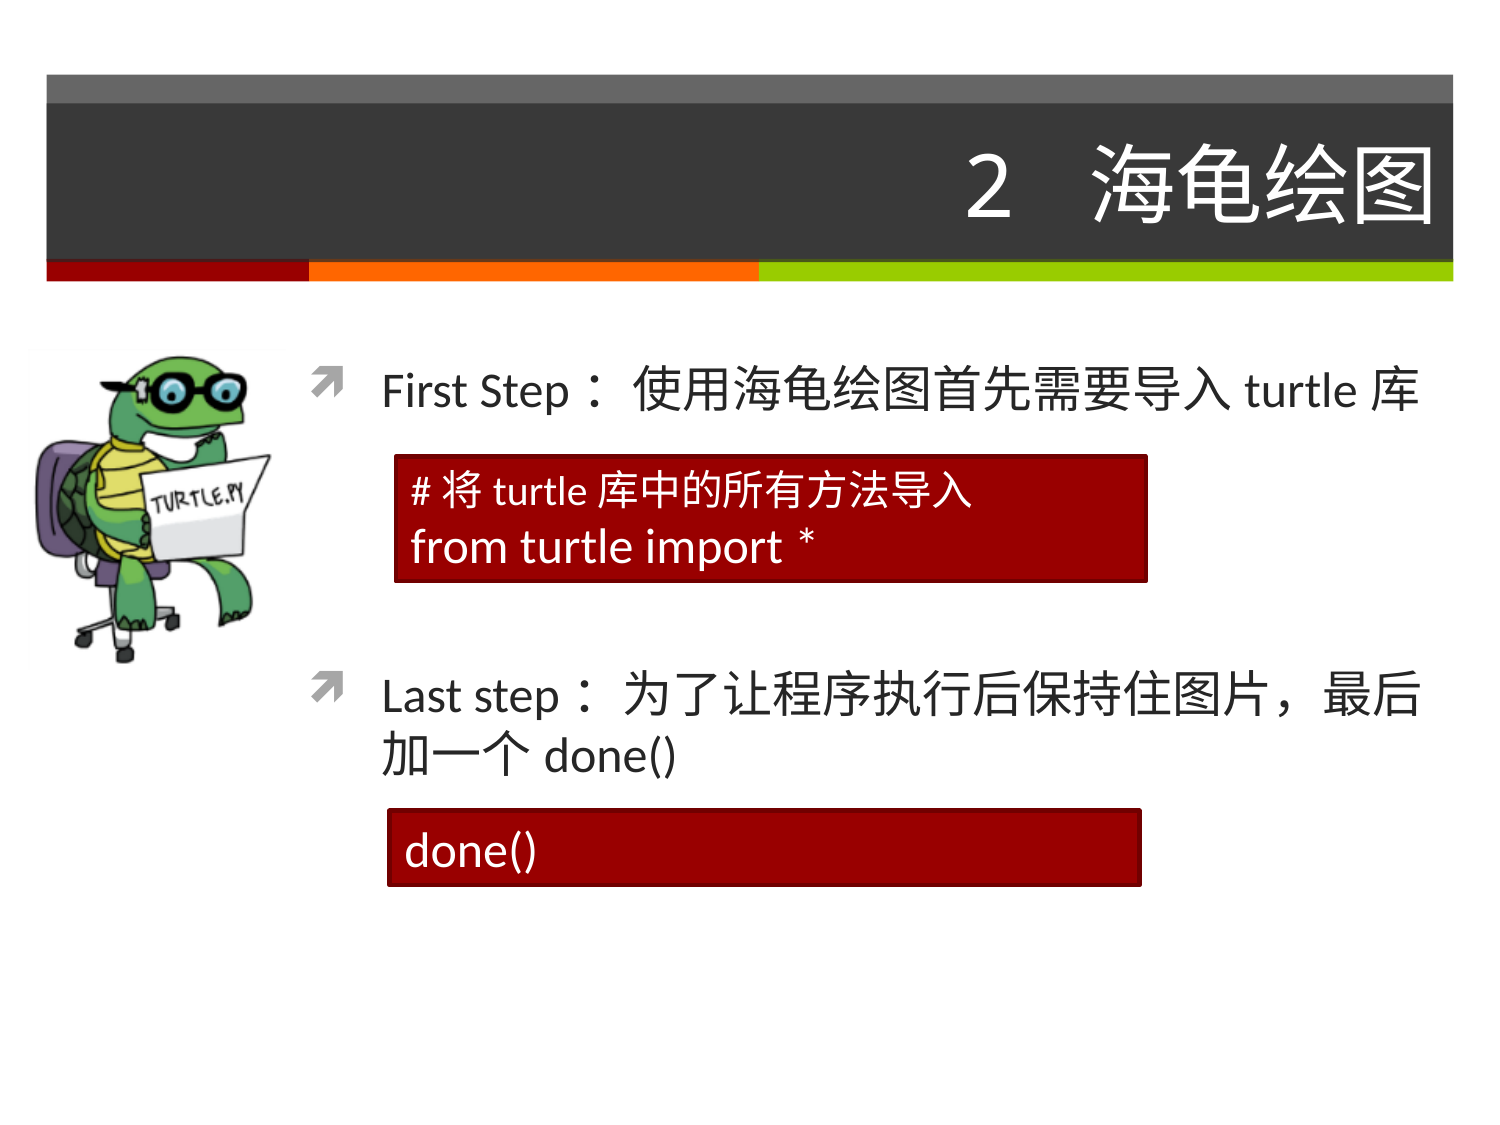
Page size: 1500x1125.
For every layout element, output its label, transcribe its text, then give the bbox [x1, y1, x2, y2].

picture [27, 349, 287, 671]
list First Step：使用海龟绘图首先需要导入turtle库 Last step：为了让程序执行后保持住图片，最后加一个done() [292, 350, 1454, 819]
text_box #将turtle库中的所有方法导入 from turtle import * [394, 454, 1148, 583]
title 2 海龟绘图 [46, 103, 1454, 263]
text_box done() [387, 808, 1142, 887]
